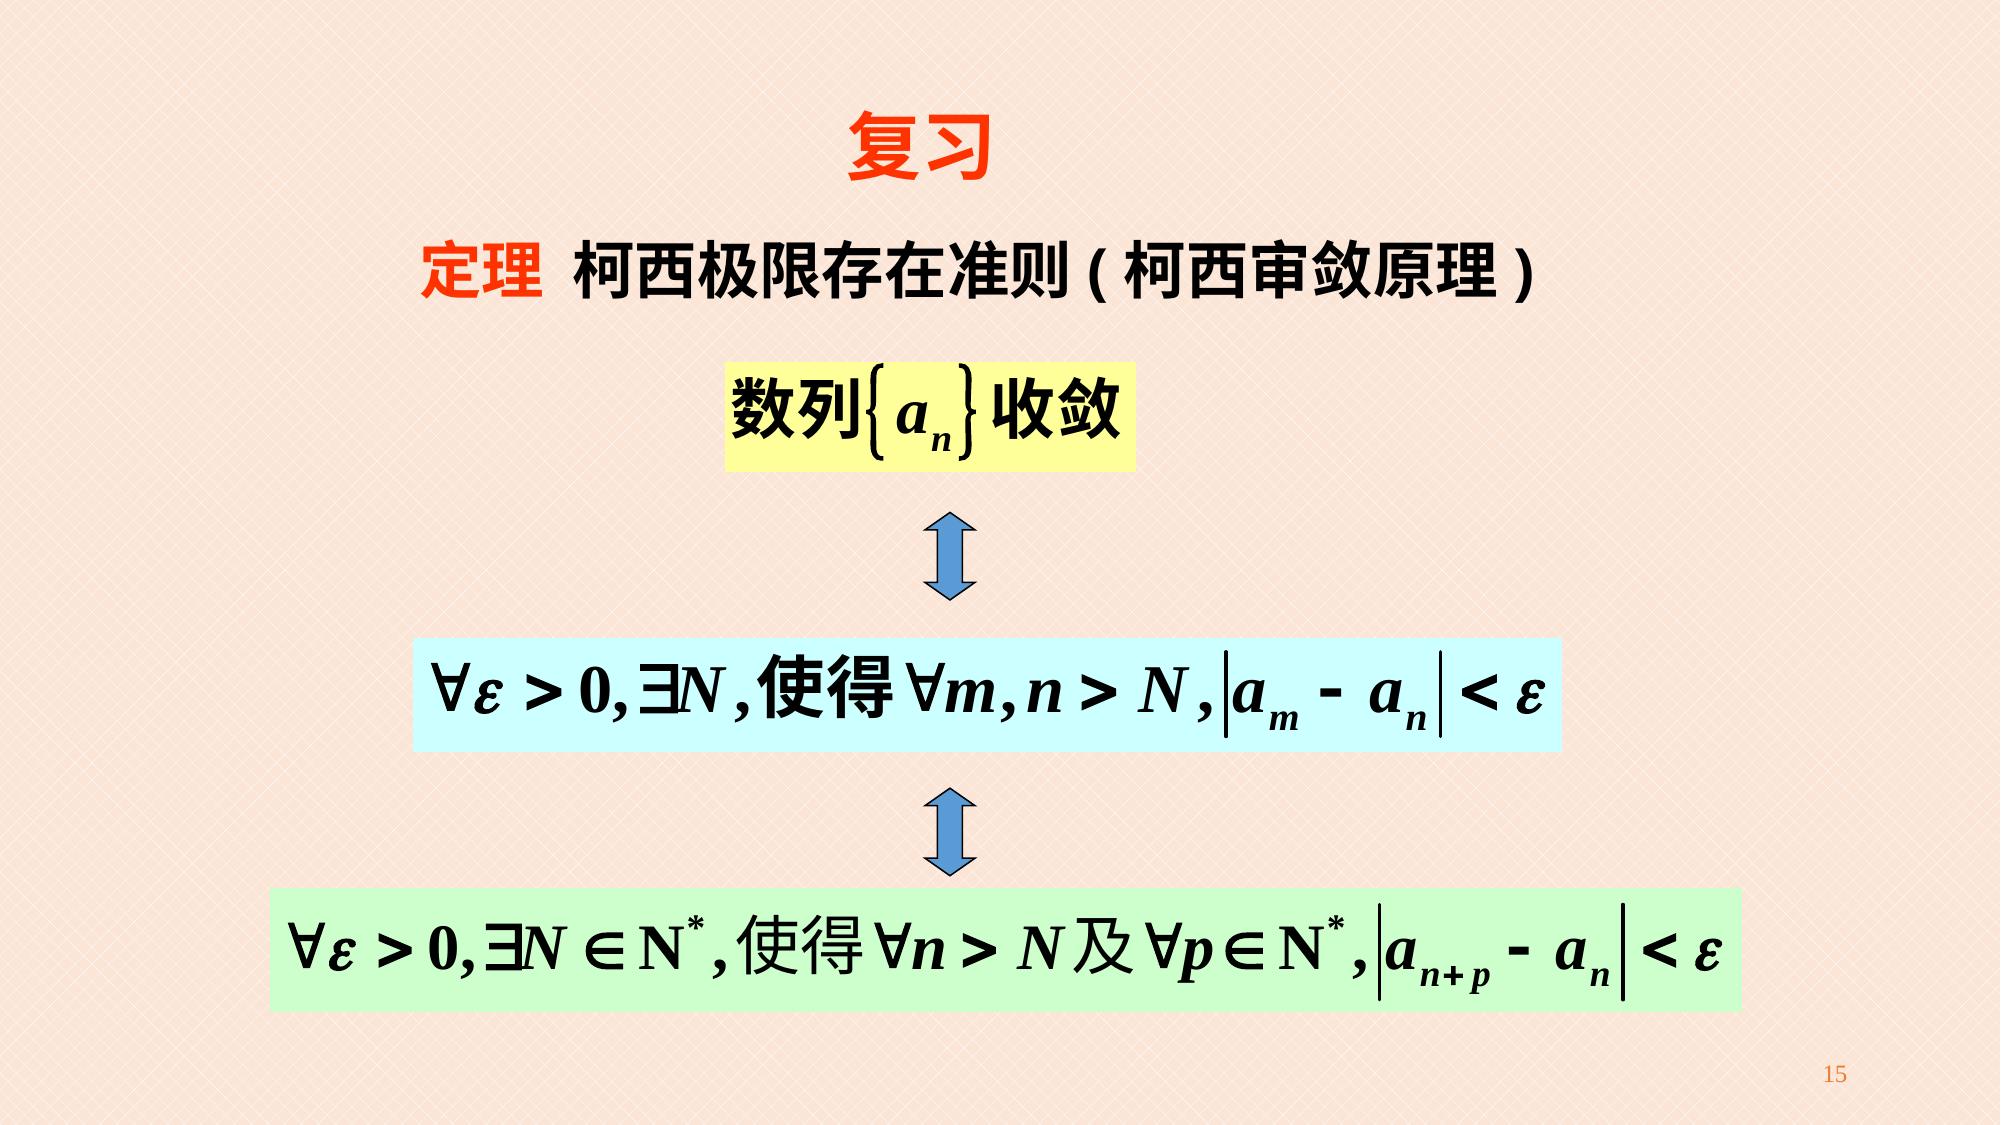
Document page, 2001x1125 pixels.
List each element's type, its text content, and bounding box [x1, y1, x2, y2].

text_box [724, 362, 1137, 473]
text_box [270, 888, 1743, 1013]
text_box 定理 柯西极限存在准则(柯西审敛原理) [324, 212, 1600, 325]
text_box [924, 512, 976, 600]
text_box [924, 788, 976, 876]
slide_number 15 [1412, 1042, 1863, 1103]
text_box 复习 [831, 91, 1069, 197]
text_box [412, 638, 1563, 753]
